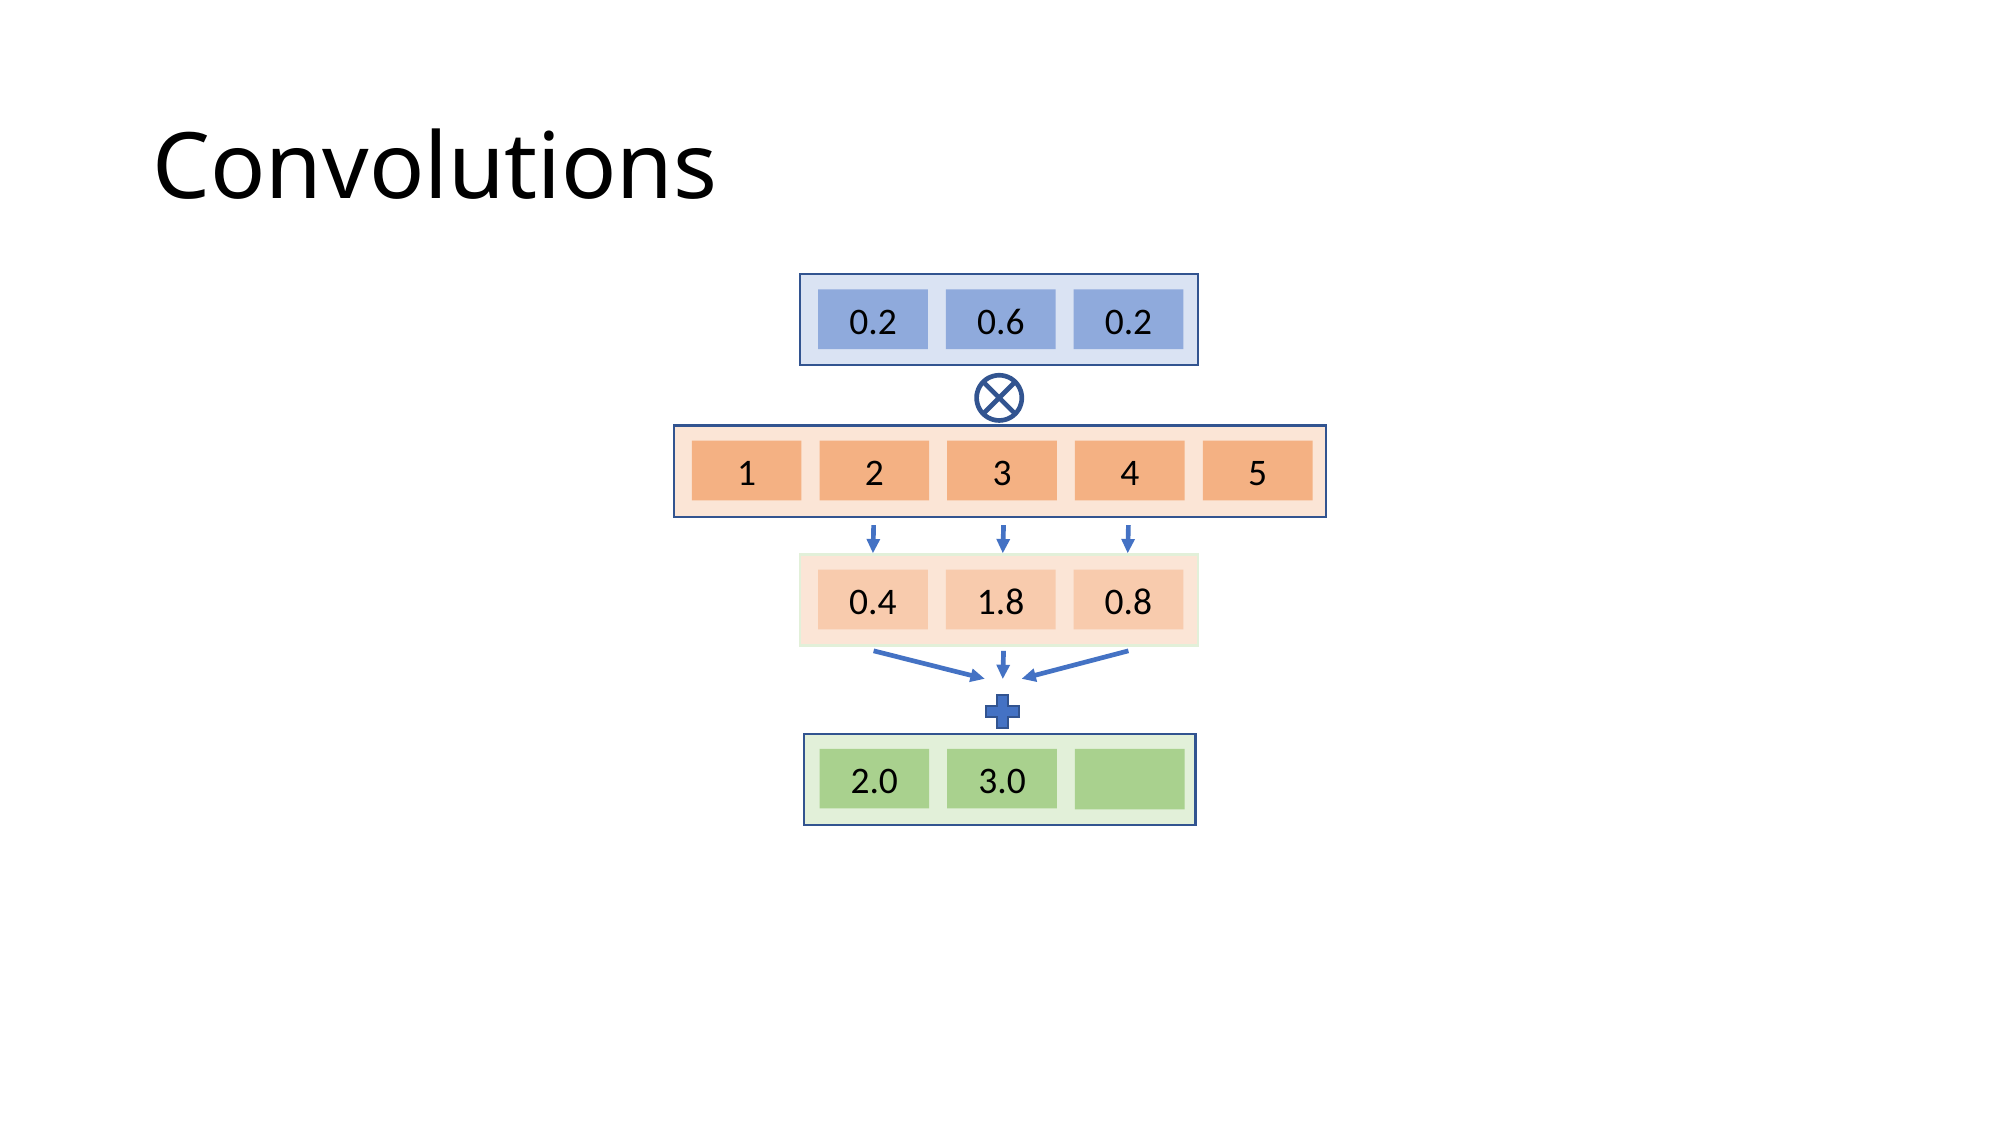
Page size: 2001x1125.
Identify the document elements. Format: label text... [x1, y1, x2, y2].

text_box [804, 735, 1196, 825]
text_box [800, 274, 1199, 735]
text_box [1199, 425, 1327, 517]
title Convolutions [137, 59, 1863, 278]
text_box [673, 425, 800, 517]
